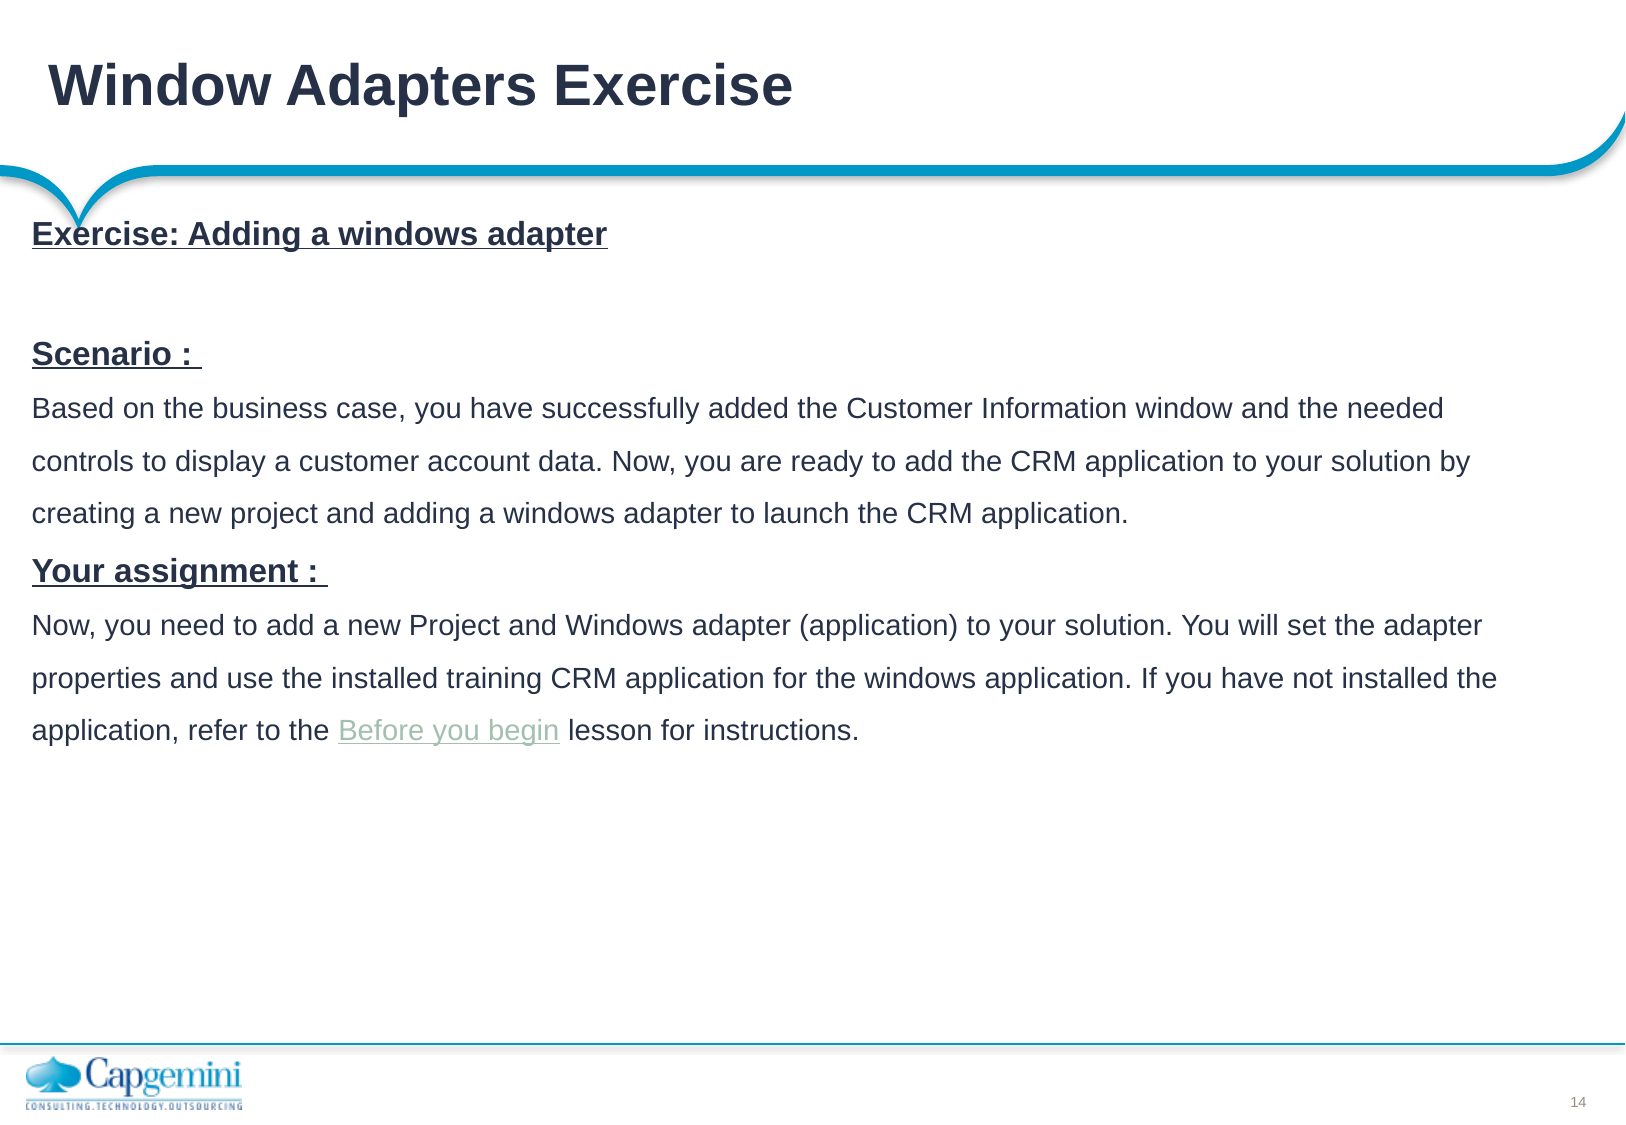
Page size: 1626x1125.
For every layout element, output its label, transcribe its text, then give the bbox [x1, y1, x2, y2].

text_box Exercise: Adding a windows adapter Scenario : Based on the business case, you have successfully added the Customer Information window and the needed controls to display a customer account data. Now, you are ready to add the CRM application to your solution by creating a new project and adding a windows adapter to launch the CRM application. Your assignment : Now, you need to add a new Project and Windows adapter (application) to your solution. You will set the adapter properties and use the installed training CRM application for the windows application. If you have not installed the application, refer to the Before you begin lesson for instructions. [16, 185, 1528, 934]
picture [26, 1056, 242, 1110]
title Window Adapters Exercise [0, 0, 1625, 165]
